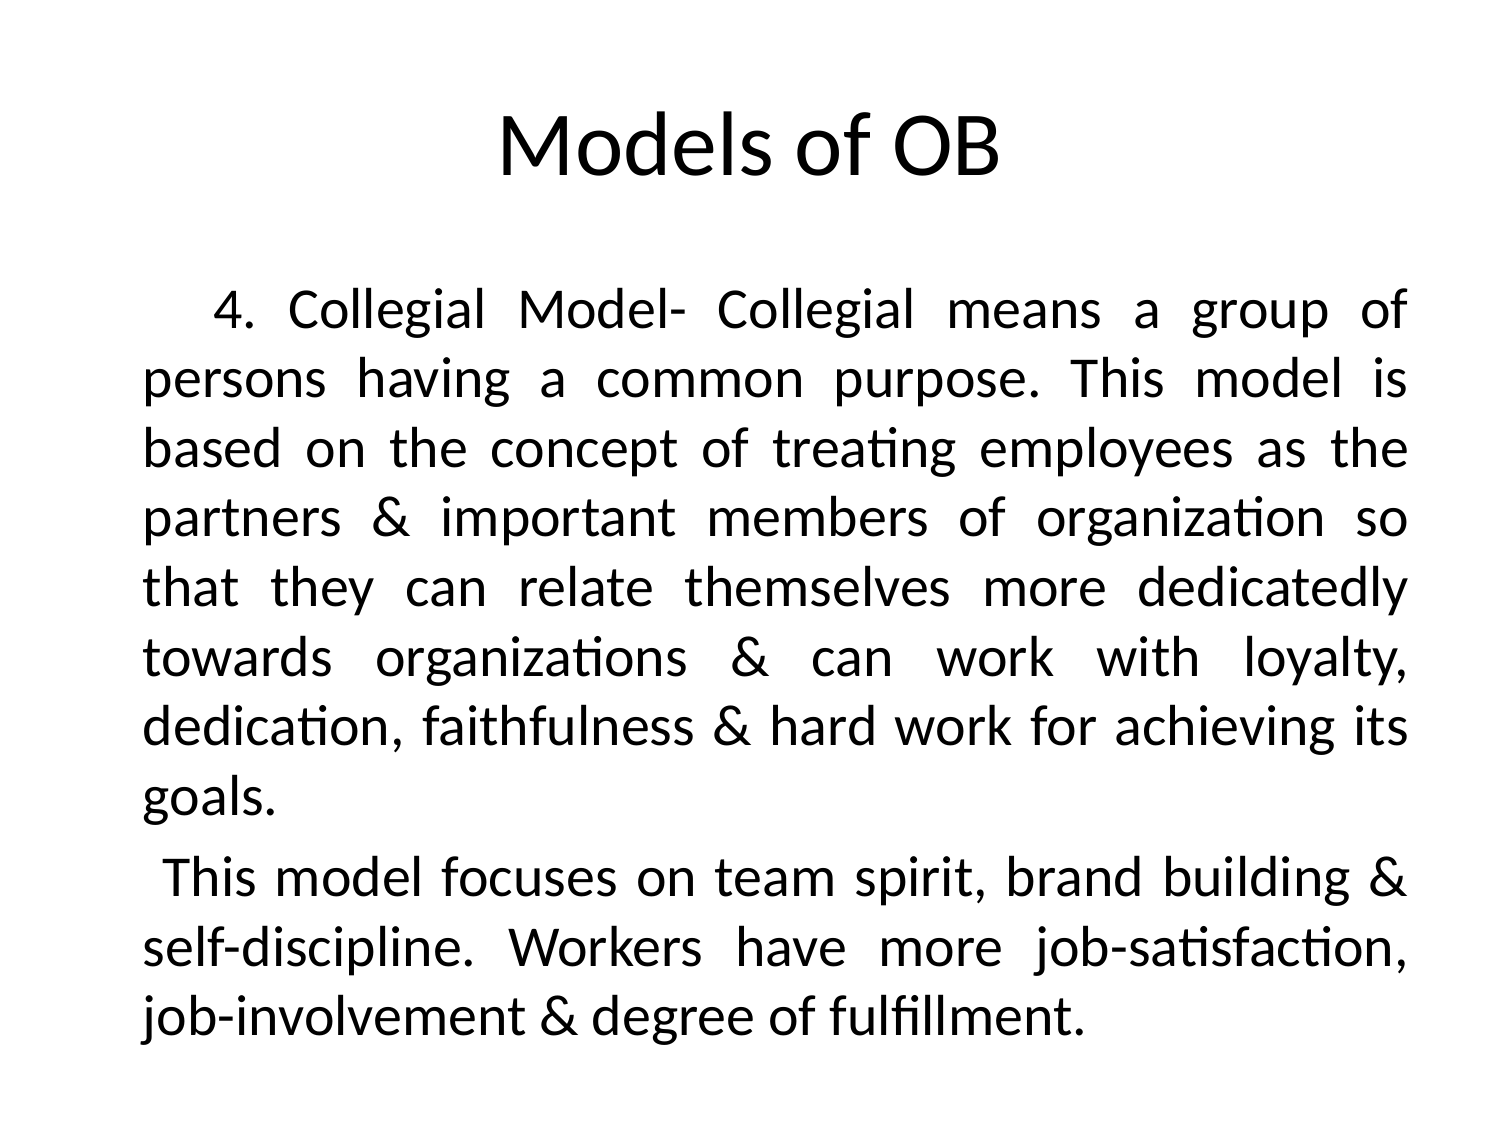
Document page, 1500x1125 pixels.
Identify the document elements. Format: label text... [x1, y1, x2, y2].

list 4. Collegial Model- Collegial means a group of persons having a common purpose. This model is based on the concept of treating employees as the partners & important members of organization so that they can relate themselves more dedicatedly towards organizations & can work with loyalty, dedication, faithfulness & hard work for achieving its goals. This model focuses on team spirit, brand building & self-discipline. Workers have more job-satisfaction, job-involvement & degree of fulfillment. [75, 262, 1425, 1063]
title Models of OB [75, 45, 1425, 233]
